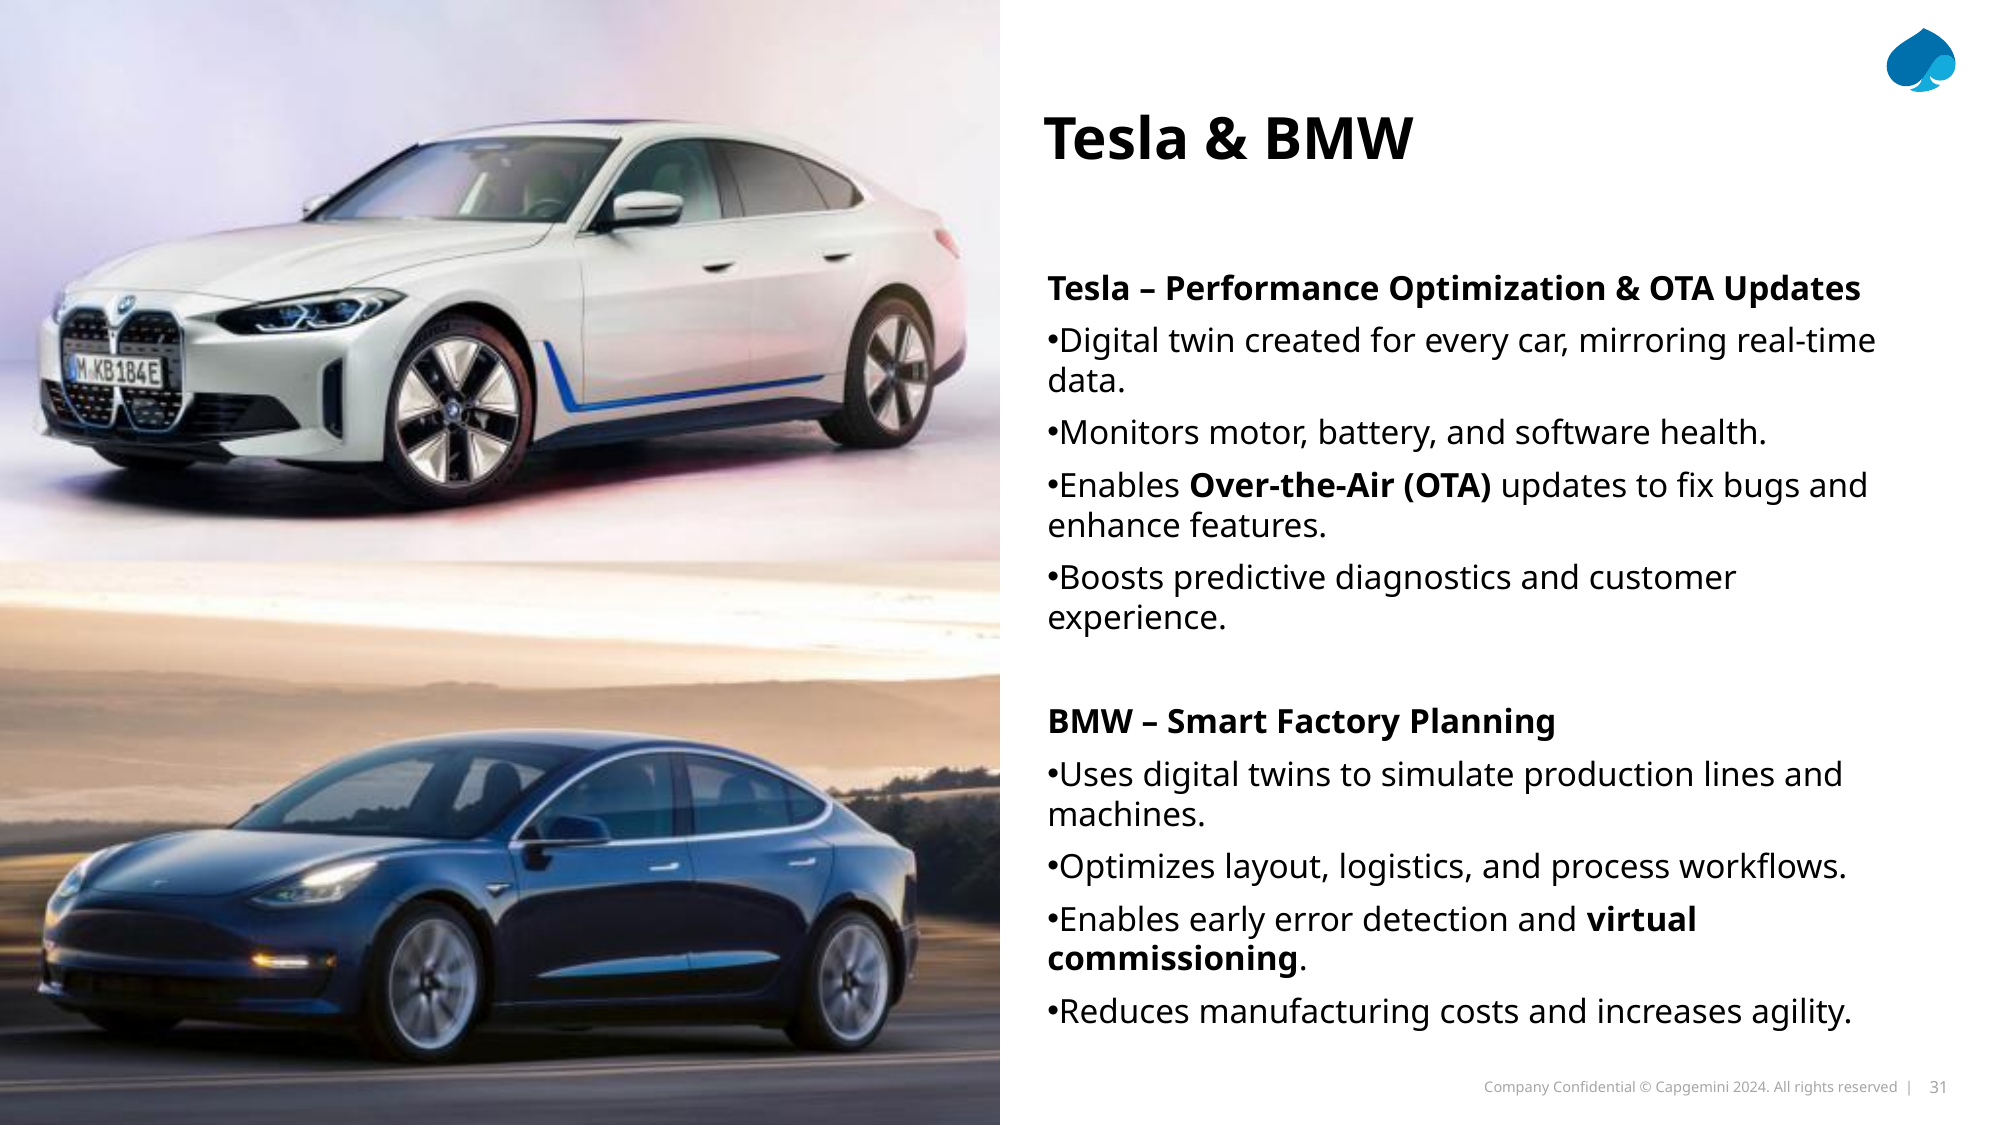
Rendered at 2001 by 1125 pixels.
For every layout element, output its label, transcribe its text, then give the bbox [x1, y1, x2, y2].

title Tesla & BMW [1043, 42, 1874, 173]
picture [0, 0, 1000, 1125]
list Tesla – Performance Optimization & OTA Updates Digital twin created for every car, mirroring real-time data. Monitors motor, battery, and software health. Enables Over-the-Air (OTA) updates to fix bugs and enhance features. Boosts predictive diagnostics and customer experience. BMW – Smart Factory Planning Uses digital twins to simulate production lines and machines. Optimizes layout, logistics, and process workflows. Enables early error detection and virtual commissioning. Reduces manufacturing costs and increases agility. [1047, 266, 1878, 1059]
